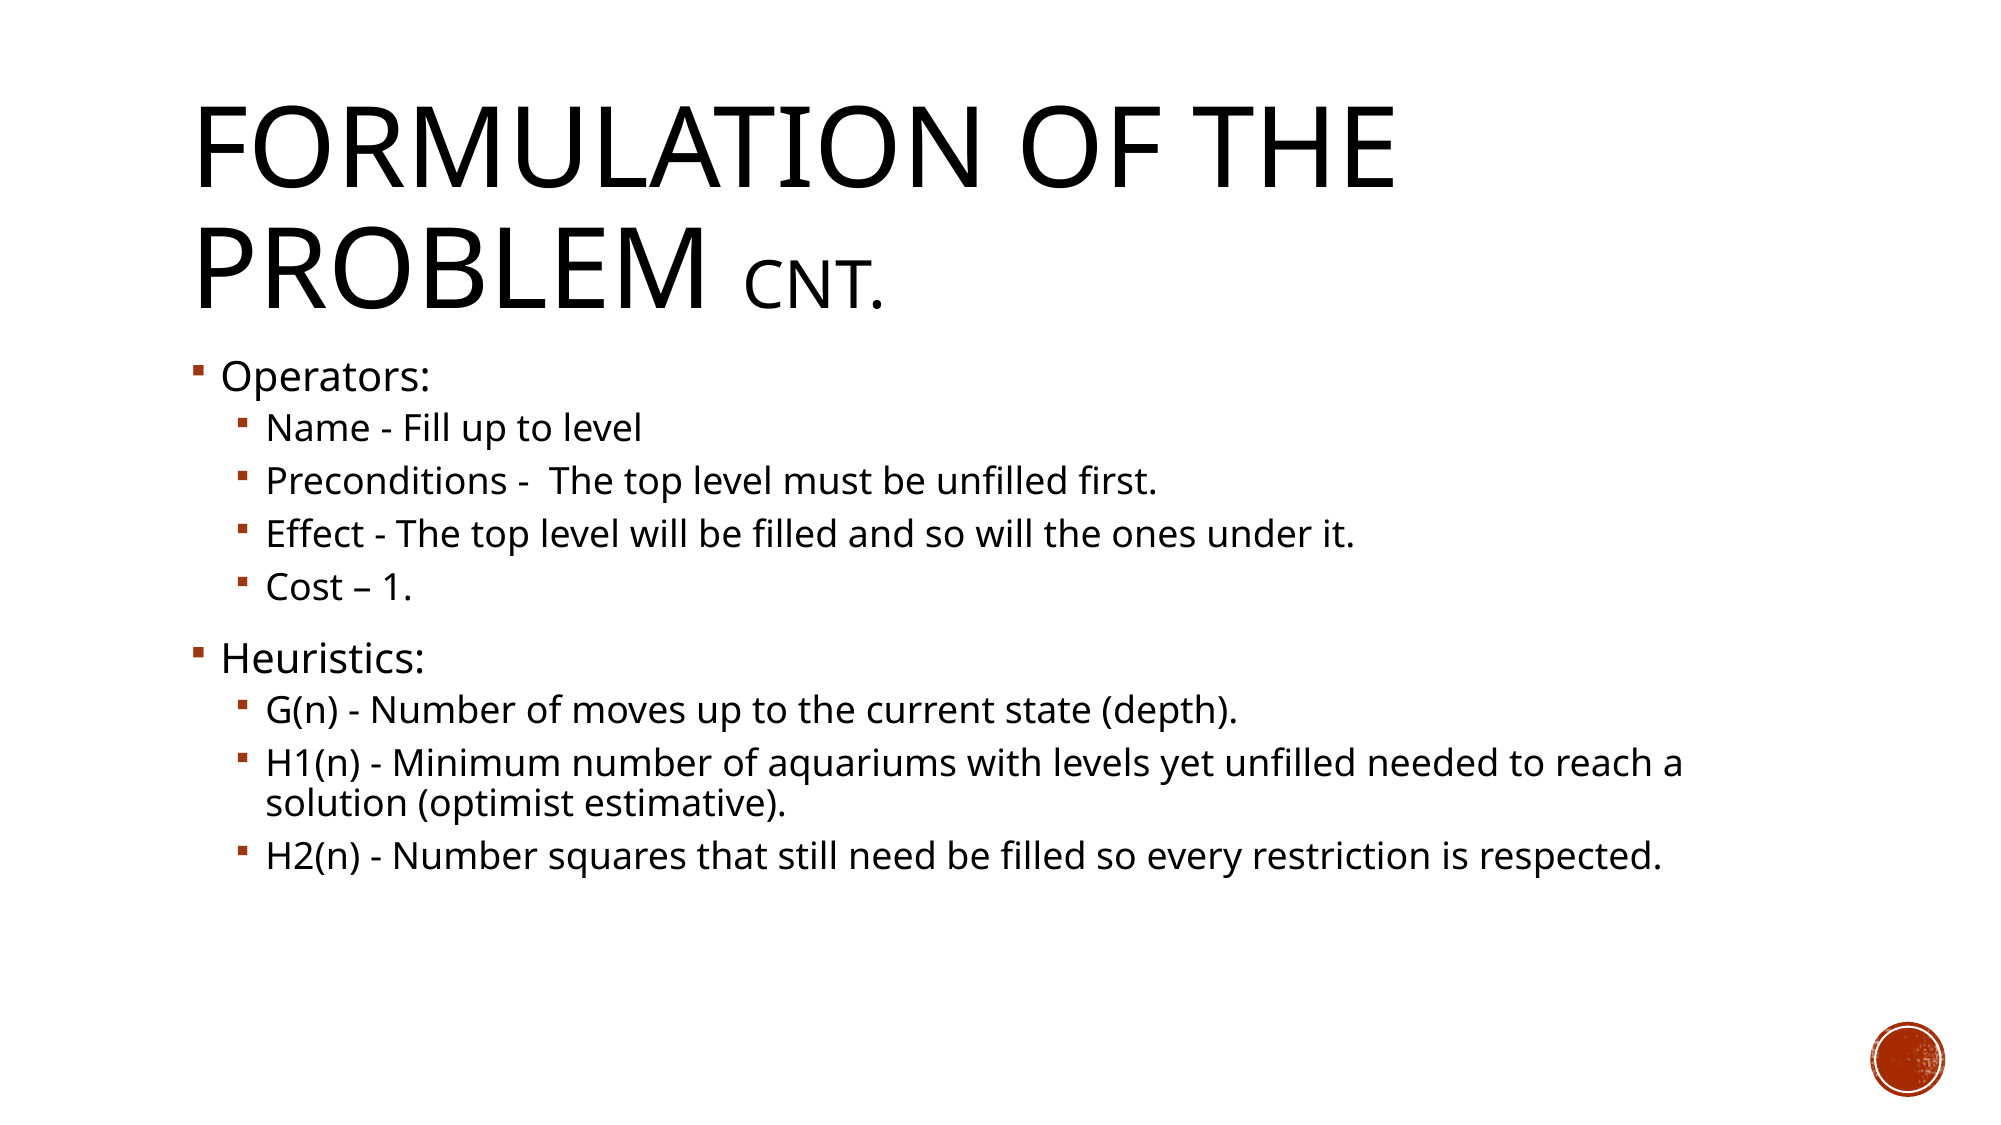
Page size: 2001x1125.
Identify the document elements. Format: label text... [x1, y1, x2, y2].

list Operators: Name - Fill up to level Preconditions - The top level must be unfilled first. Effect - The top level will be filled and so will the ones under it. Cost – 1. Heuristics: G(n) - Number of moves up to the current state (depth). H1(n) - Minimum number of aquariums with levels yet unfilled needed to reach a solution (optimist estimative). H2(n) - Number squares that still need be filled so every restriction is respected. [175, 348, 1826, 1013]
title FORMULATION OF THE PROBLEM cnt. [175, 79, 1826, 344]
